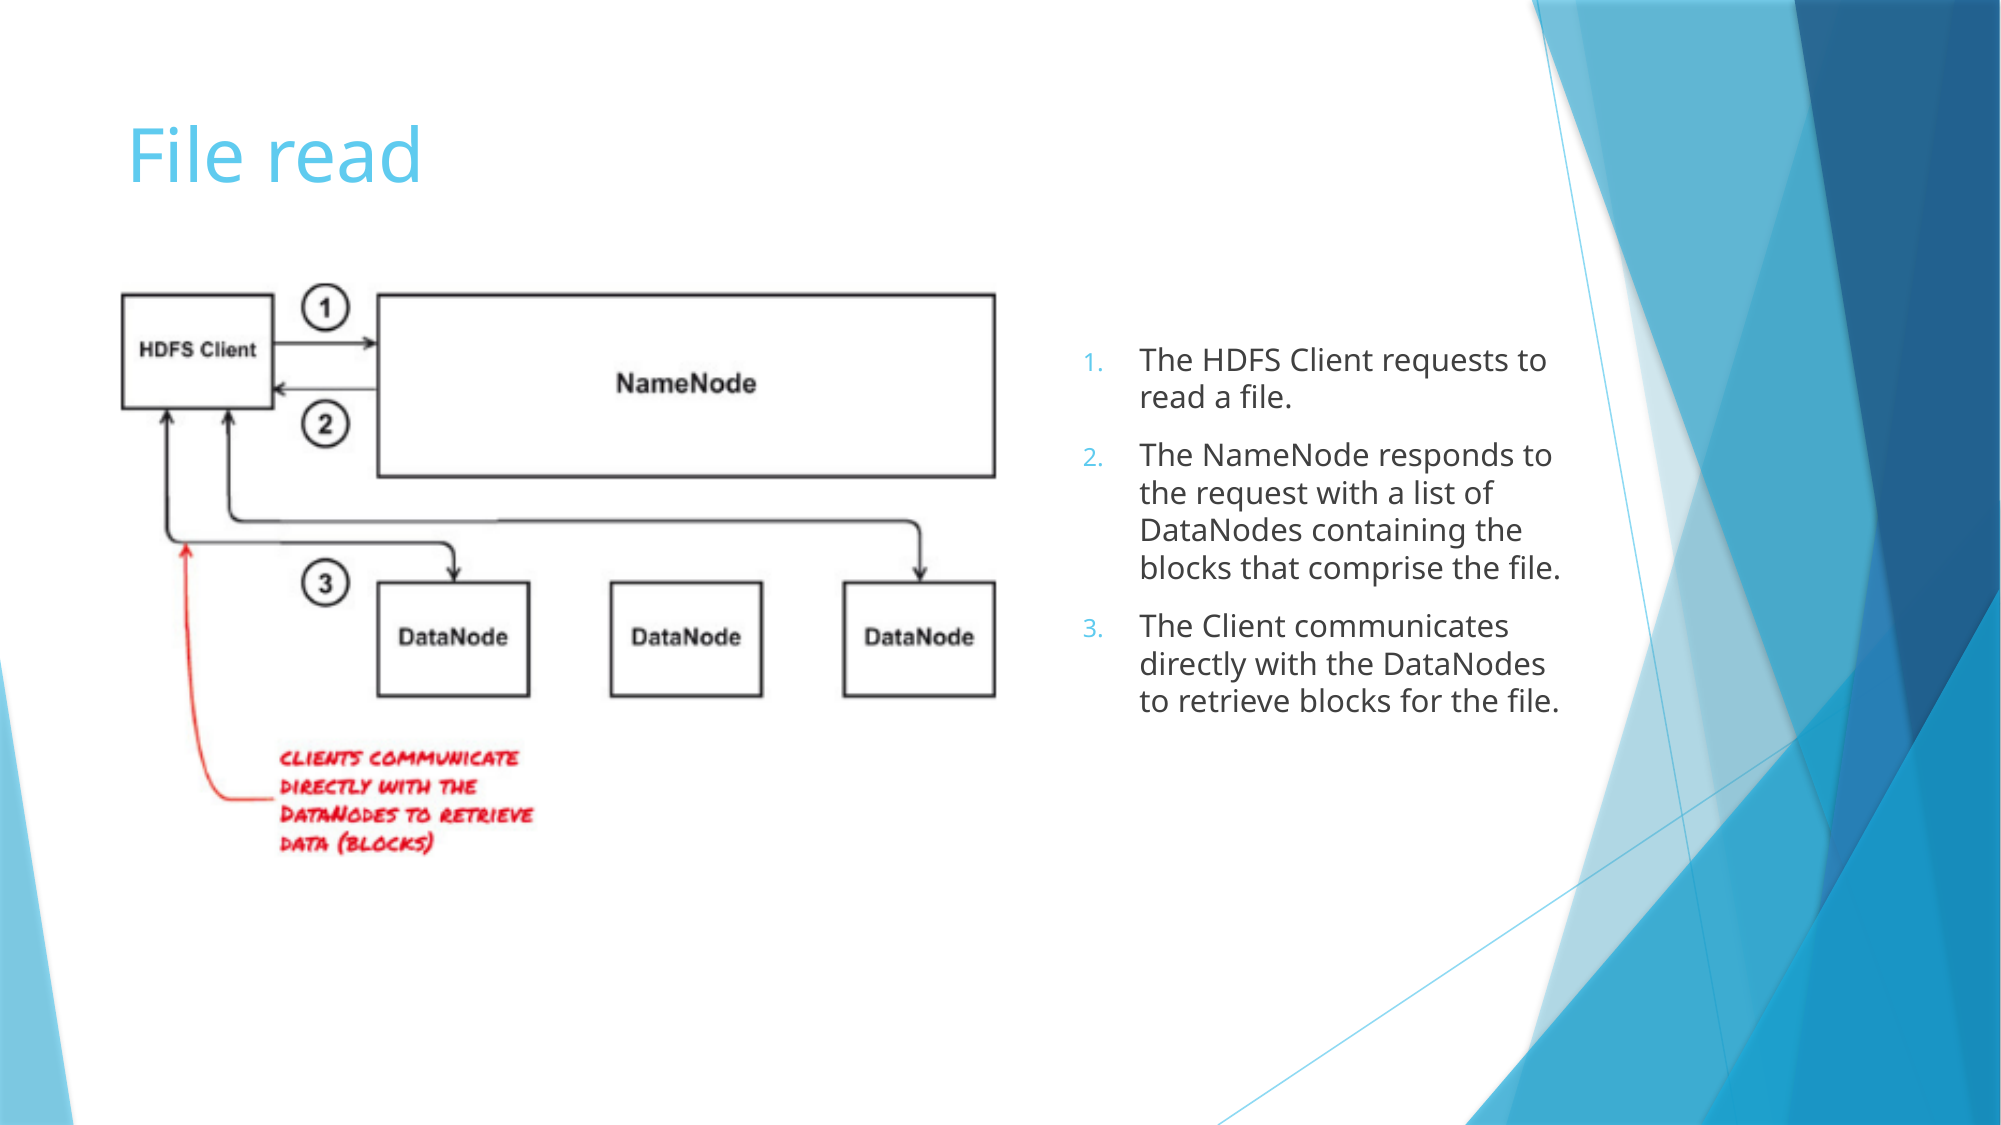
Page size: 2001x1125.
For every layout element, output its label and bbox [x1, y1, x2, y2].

picture [67, 240, 1033, 883]
text_box [0, 0, 2000, 1125]
